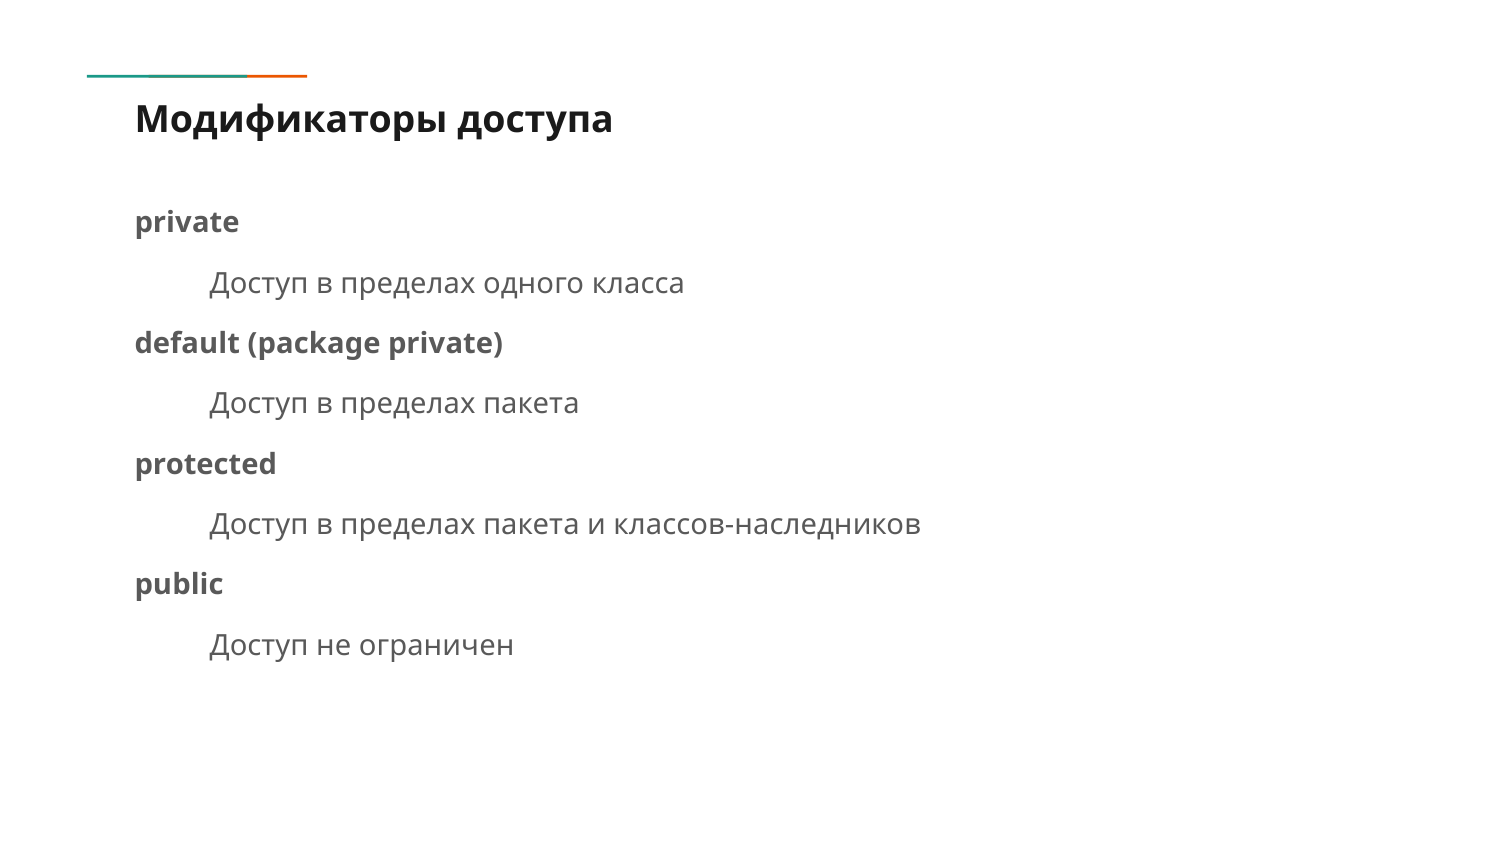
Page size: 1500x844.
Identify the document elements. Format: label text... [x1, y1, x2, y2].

list private Доступ в пределах одного класса default (package private) Доступ в пределах пакета protected Доступ в пределах пакета и классов-наследников public Доступ не ограничен [119, 180, 1381, 780]
title Модификаторы доступа [119, 80, 1381, 155]
